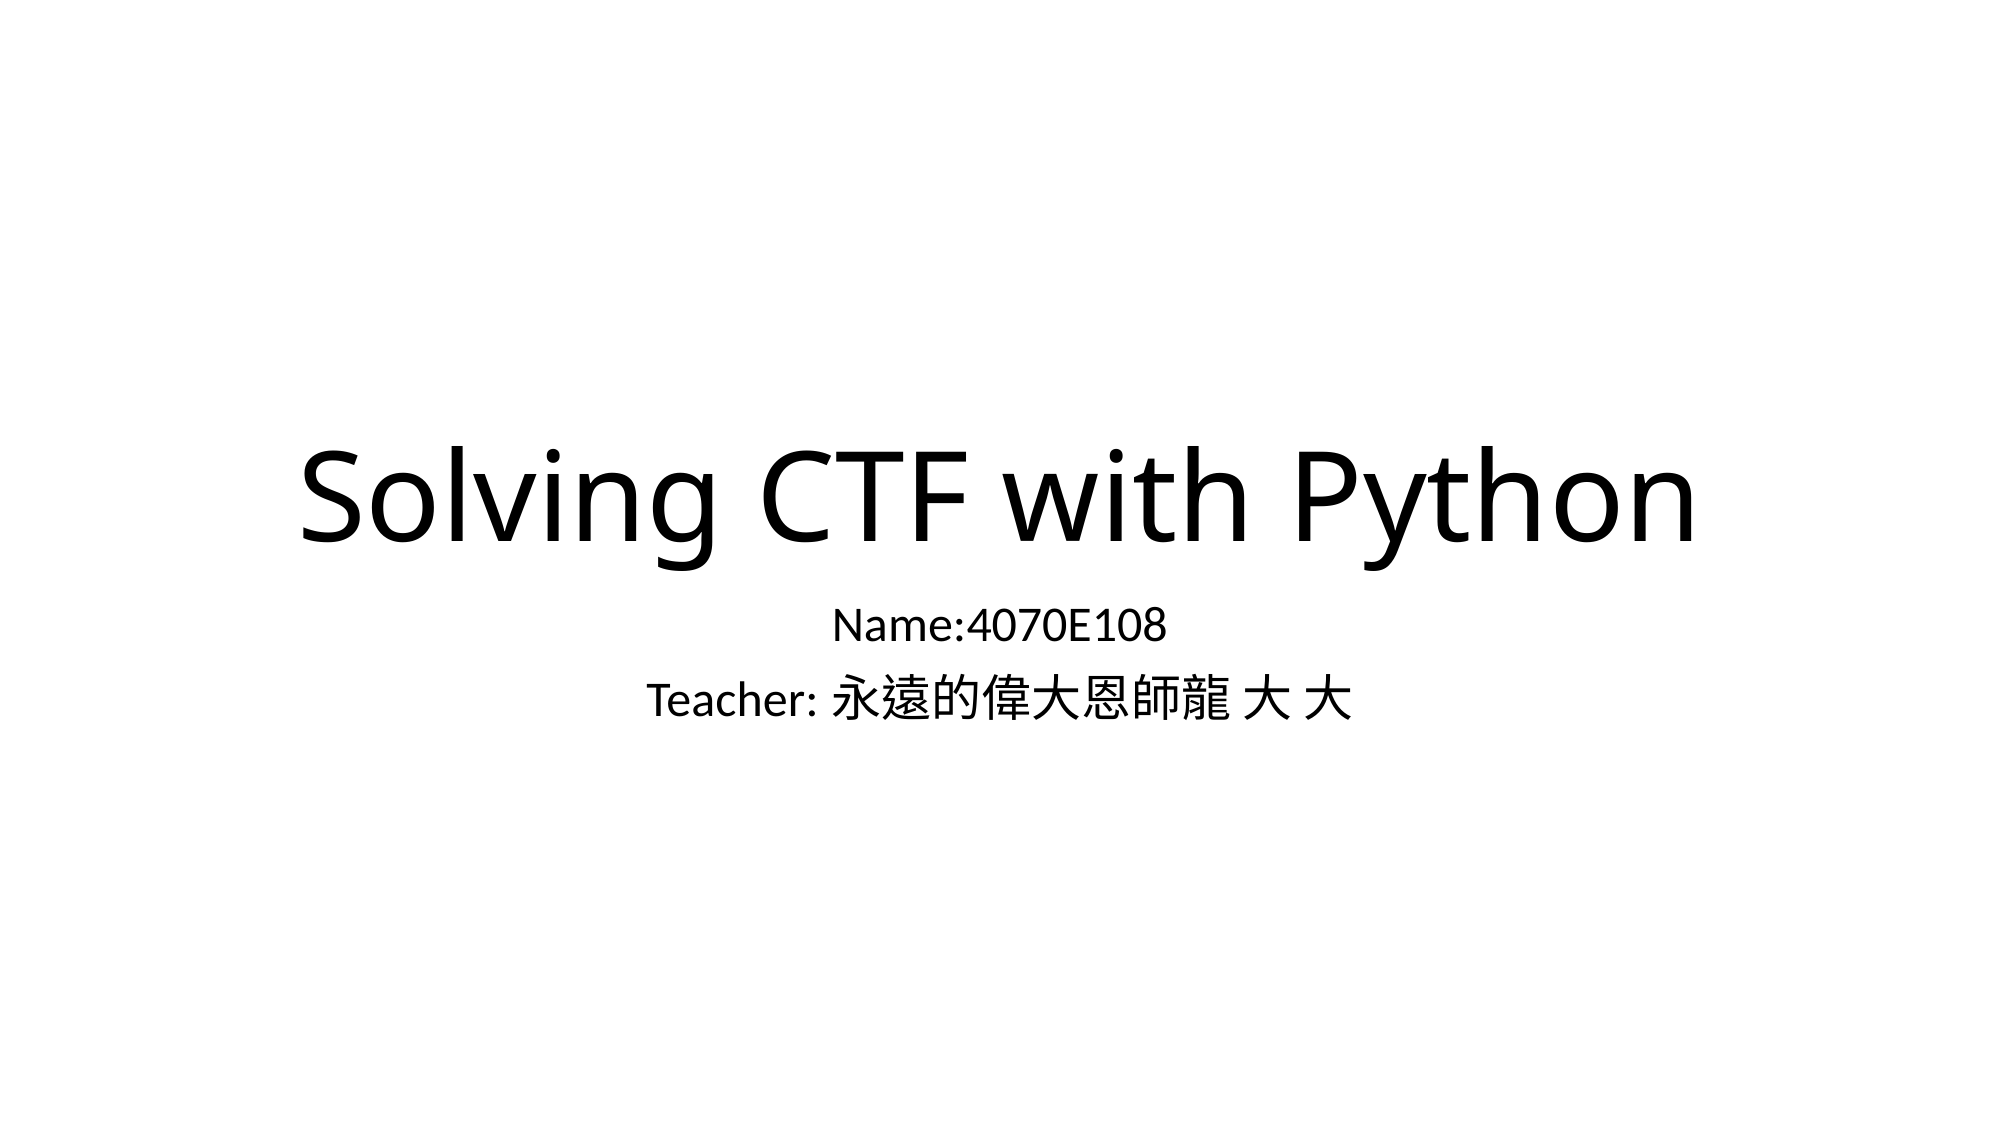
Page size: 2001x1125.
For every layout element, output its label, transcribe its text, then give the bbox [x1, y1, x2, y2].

subtitle Name:4070E108 Teacher:永遠的偉大恩師龍 大 大 [249, 590, 1750, 863]
title Solving CTF with Python [249, 184, 1750, 576]
